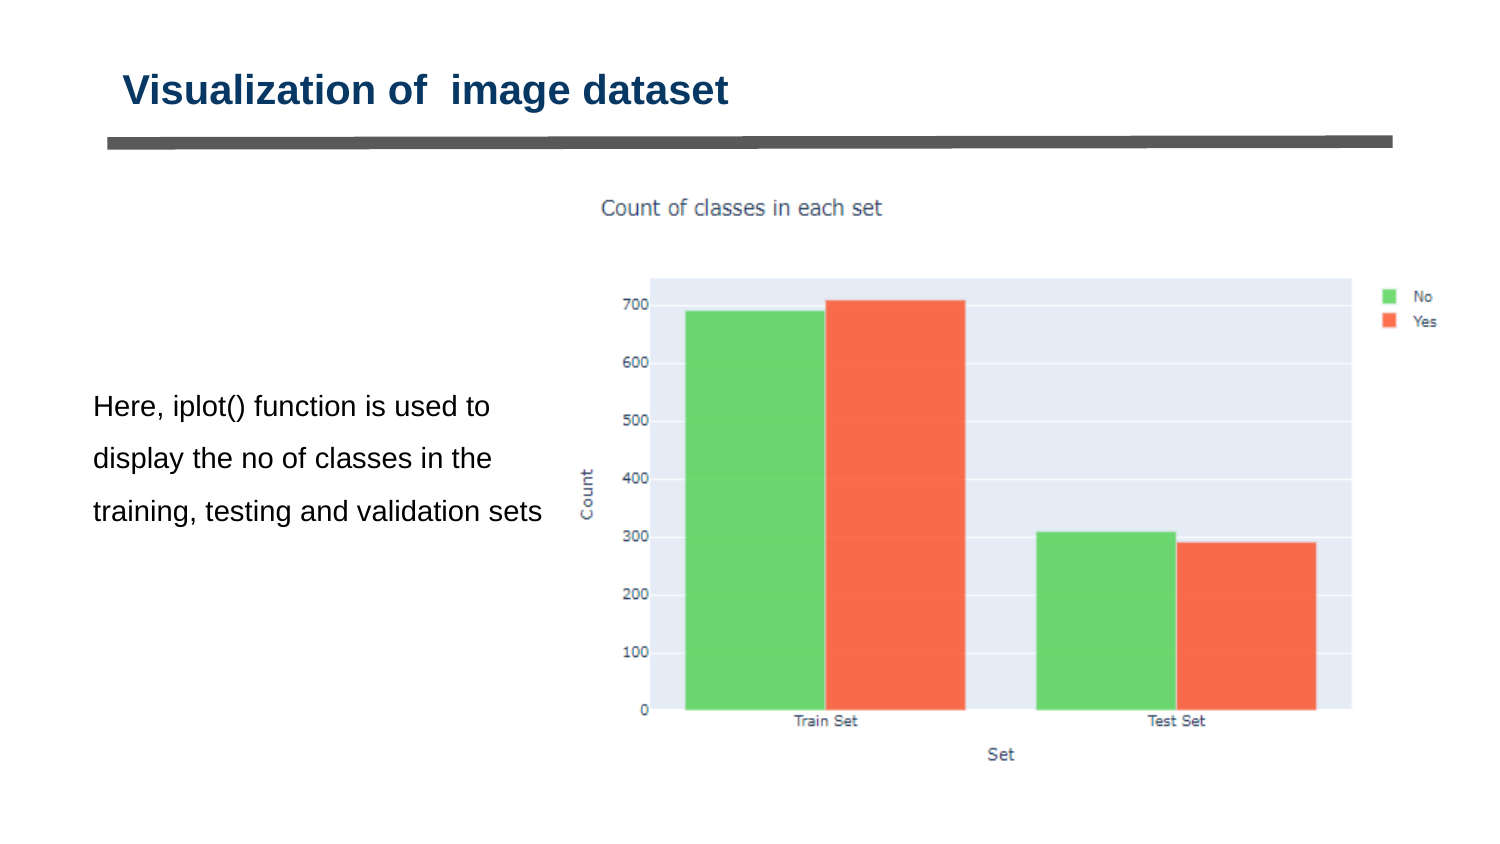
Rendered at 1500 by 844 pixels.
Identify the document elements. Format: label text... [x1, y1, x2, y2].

text_box Visualization of image dataset [107, 23, 762, 129]
picture [544, 169, 1455, 790]
text_box Here, iplot() function is used to display the no of classes in the training, testing and validation sets [78, 354, 539, 521]
